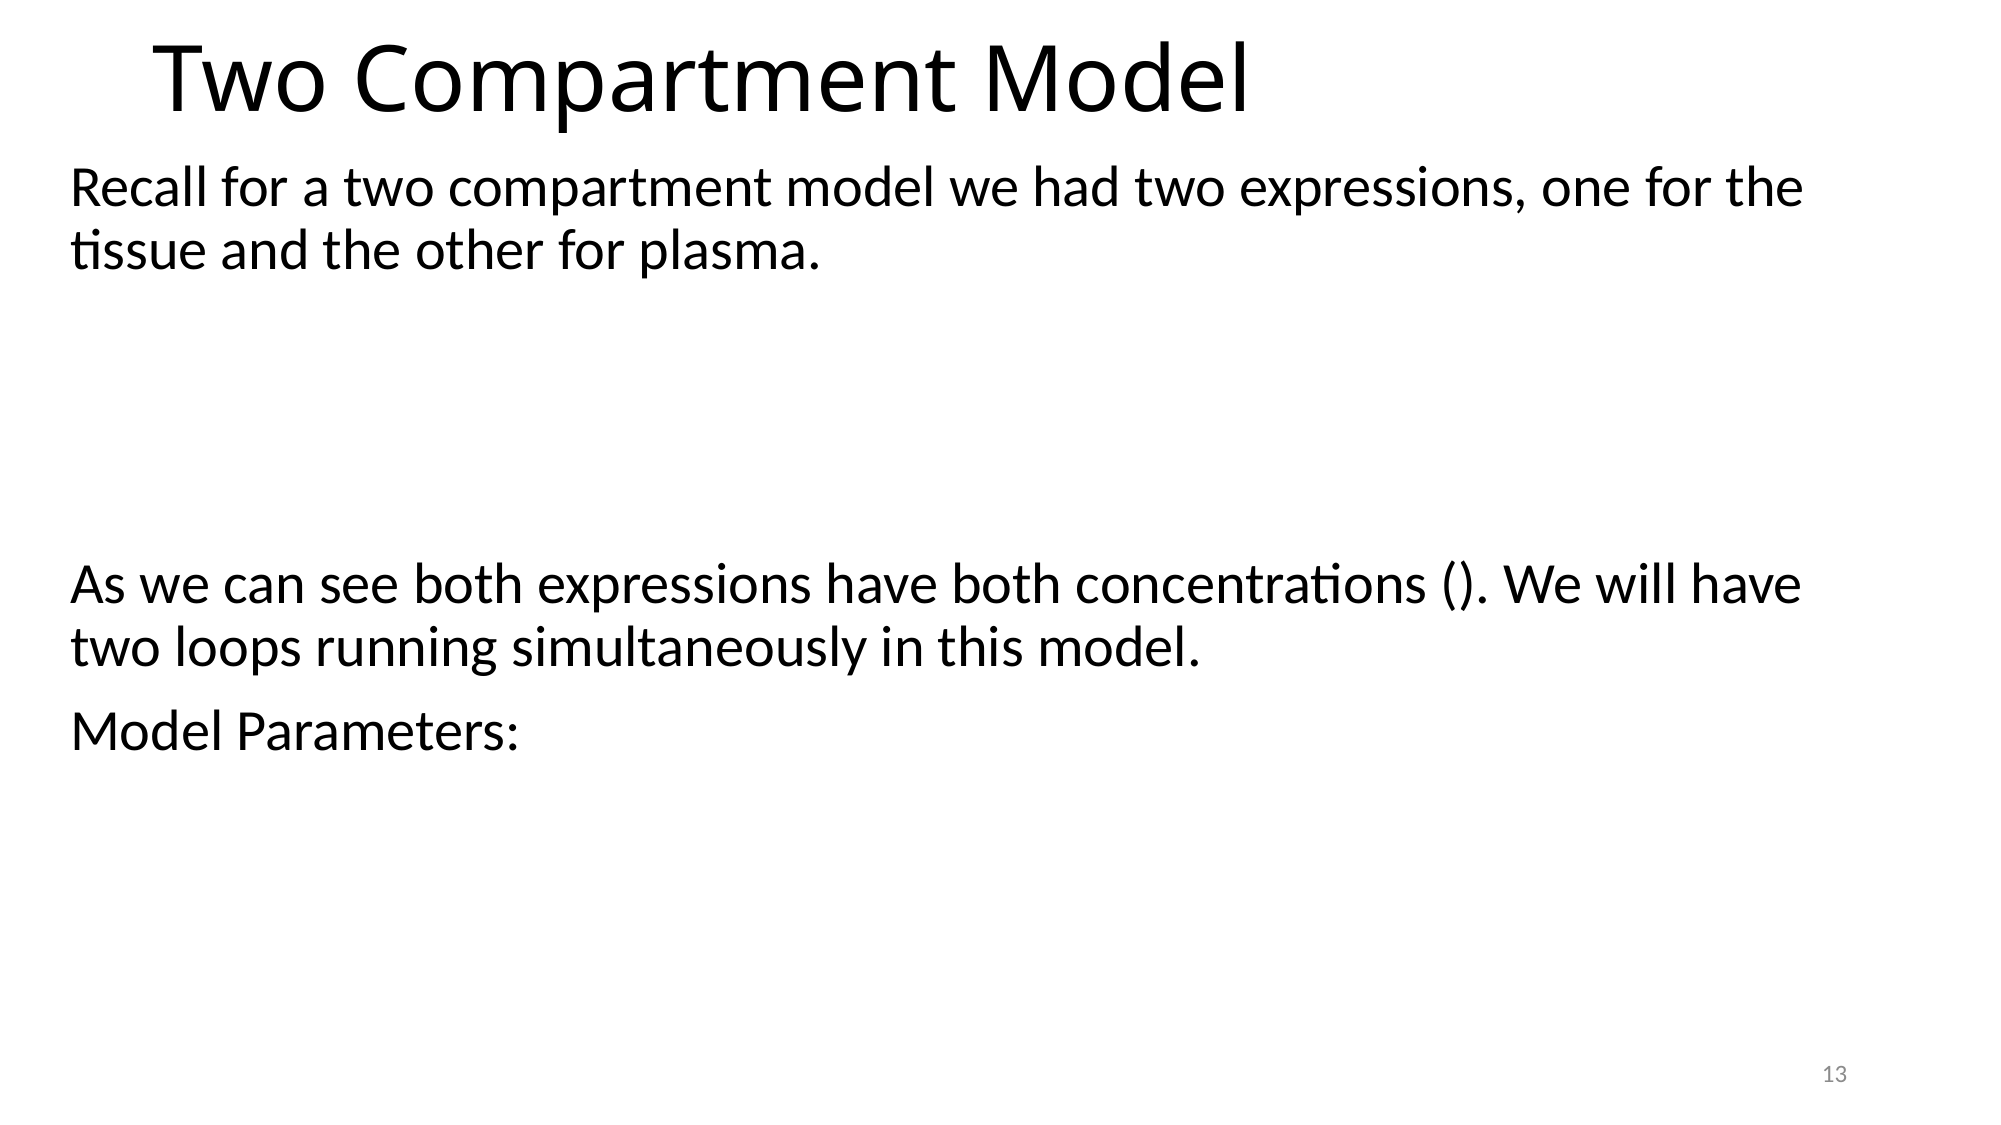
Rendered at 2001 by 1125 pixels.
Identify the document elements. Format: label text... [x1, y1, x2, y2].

slide_number 13 [1412, 1042, 1863, 1103]
title Two Compartment Model [137, 3, 1863, 161]
